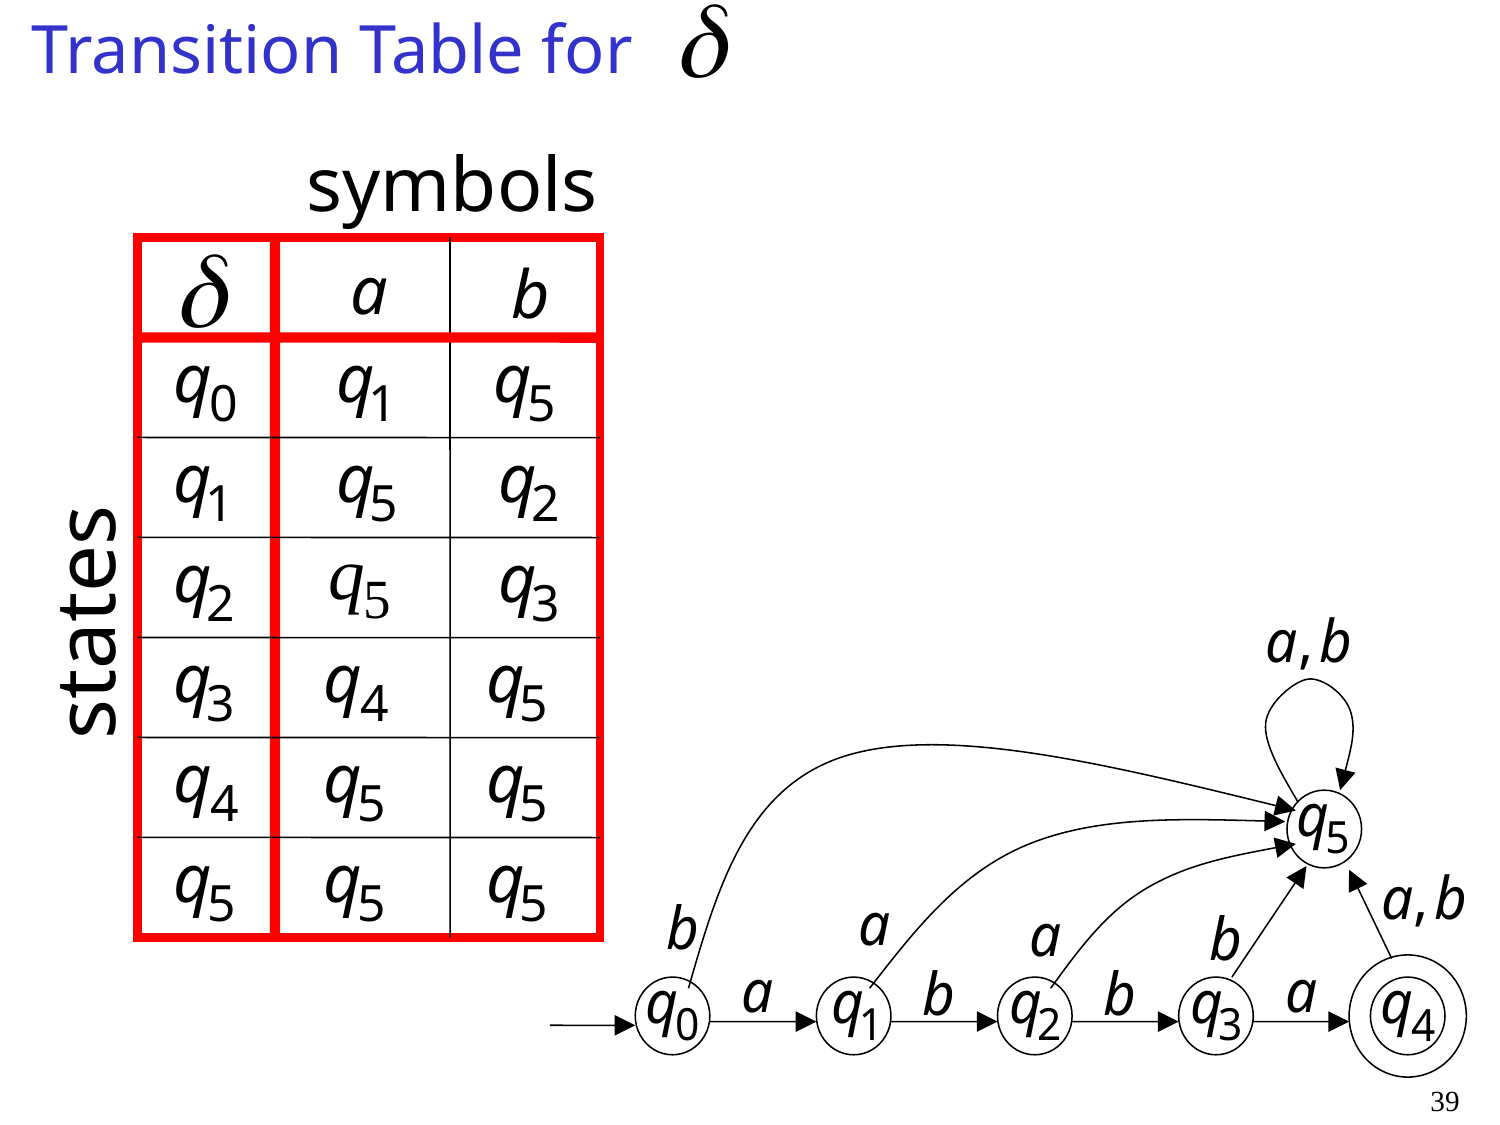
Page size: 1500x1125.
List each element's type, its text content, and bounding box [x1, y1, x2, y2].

text_box [451, 838, 549, 938]
text_box [276, 738, 450, 837]
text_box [349, 274, 394, 321]
text_box [451, 538, 600, 637]
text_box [174, 849, 242, 928]
slide_number 39 [1162, 1078, 1475, 1125]
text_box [487, 849, 554, 928]
text_box [451, 738, 549, 837]
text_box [337, 449, 404, 528]
text_box [275, 538, 450, 637]
text_box Transition Table for [17, 0, 666, 95]
text_box [137, 738, 275, 837]
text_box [174, 249, 247, 338]
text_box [337, 349, 394, 428]
text_box [275, 338, 450, 437]
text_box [487, 749, 554, 828]
text_box [137, 438, 274, 537]
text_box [174, 649, 240, 728]
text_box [674, 0, 747, 88]
text_box [275, 237, 450, 337]
text_box [140, 538, 274, 637]
text_box [137, 338, 274, 437]
list [24, 137, 1475, 612]
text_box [174, 749, 244, 828]
text_box symbols [291, 129, 613, 235]
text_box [499, 549, 565, 628]
text_box [137, 838, 275, 938]
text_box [324, 849, 392, 928]
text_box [174, 449, 231, 528]
text_box [275, 438, 450, 537]
text_box [451, 438, 600, 537]
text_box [174, 549, 240, 628]
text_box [494, 349, 562, 428]
text_box [137, 237, 274, 337]
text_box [487, 649, 549, 728]
text_box [276, 838, 450, 938]
text_box [451, 338, 600, 437]
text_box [174, 349, 244, 428]
text_box [140, 638, 450, 737]
text_box [451, 638, 549, 737]
text_box states [24, 450, 140, 754]
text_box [549, 612, 1475, 1078]
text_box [324, 537, 394, 625]
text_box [324, 649, 394, 728]
text_box [451, 237, 600, 337]
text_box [499, 449, 565, 528]
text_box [512, 262, 559, 325]
list [24, 754, 549, 1038]
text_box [324, 749, 392, 828]
